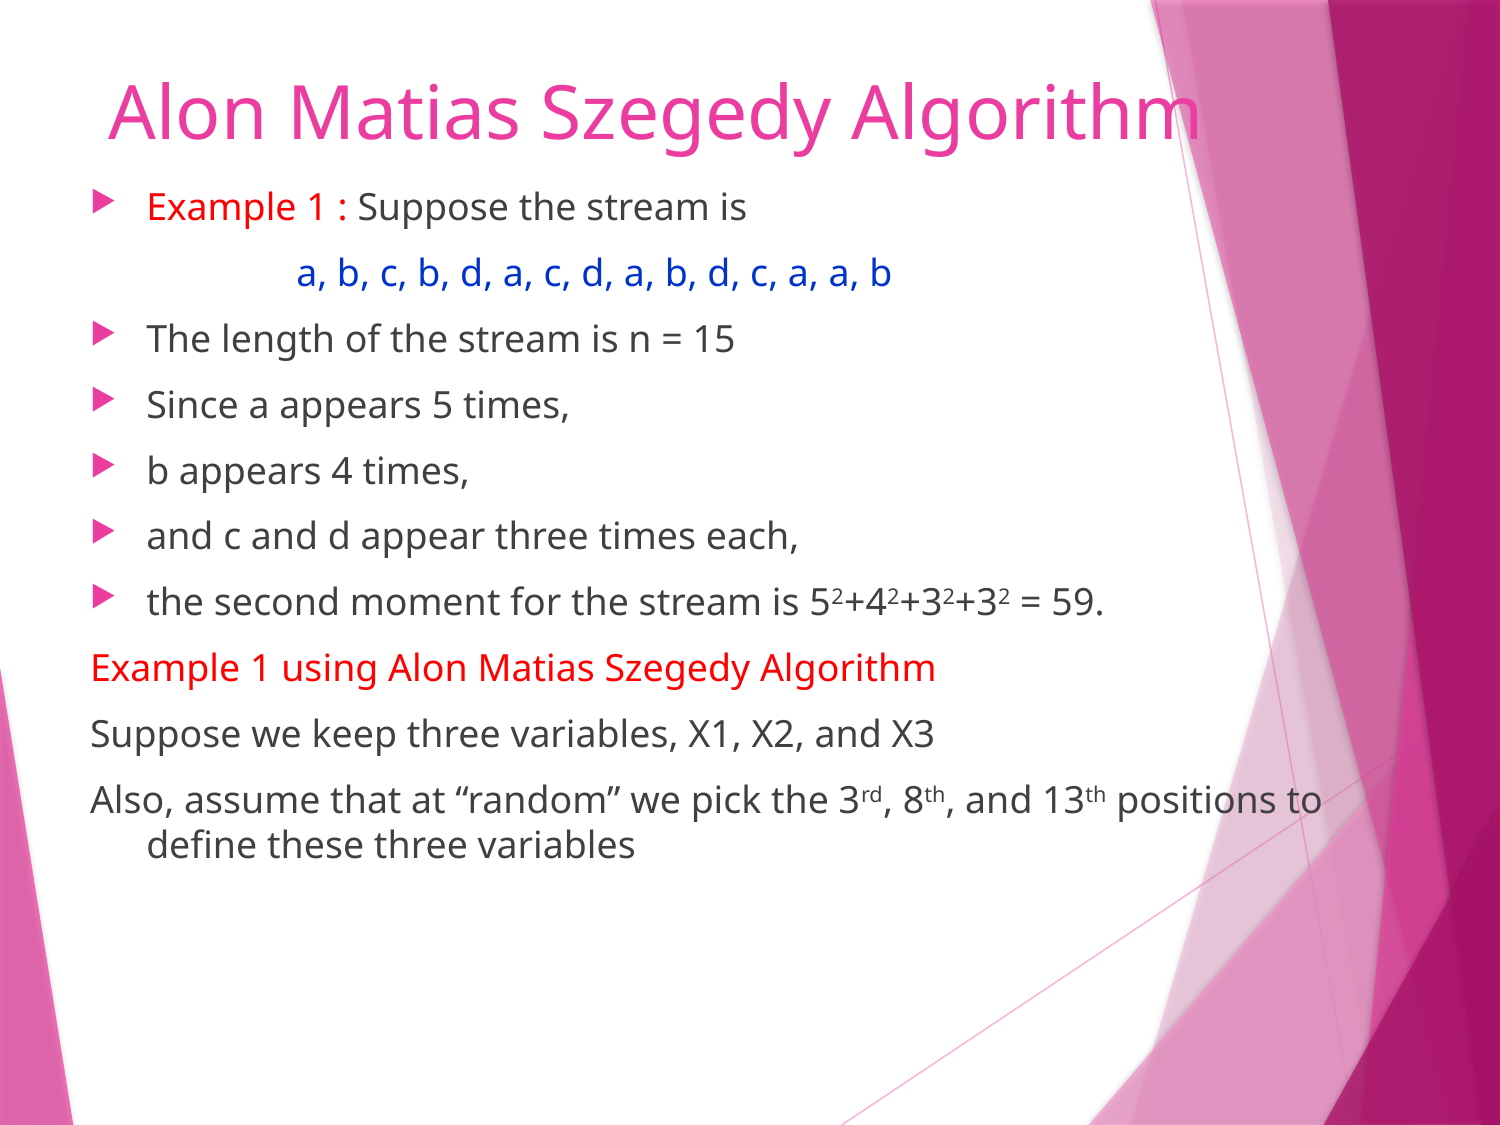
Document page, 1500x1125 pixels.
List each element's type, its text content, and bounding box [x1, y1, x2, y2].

list Example 1 : Suppose the stream is a, b, c, b, d, a, c, d, a, b, d, c, a, a, b The length of the stream is n = 15 Since a appears 5 times, b appears 4 times, and c and d appear three times each, the second moment for the stream is 52+42+32+32 = 59. Example 1 using Alon Matias Szegedy Algorithm Suppose we keep three variables, X1, X2, and X3 Also, assume that at “random” we pick the 3rd, 8th, and 13th positions to define these three variables [75, 175, 1425, 1005]
title Alon Matias Szegedy Algorithm [93, 56, 1444, 176]
